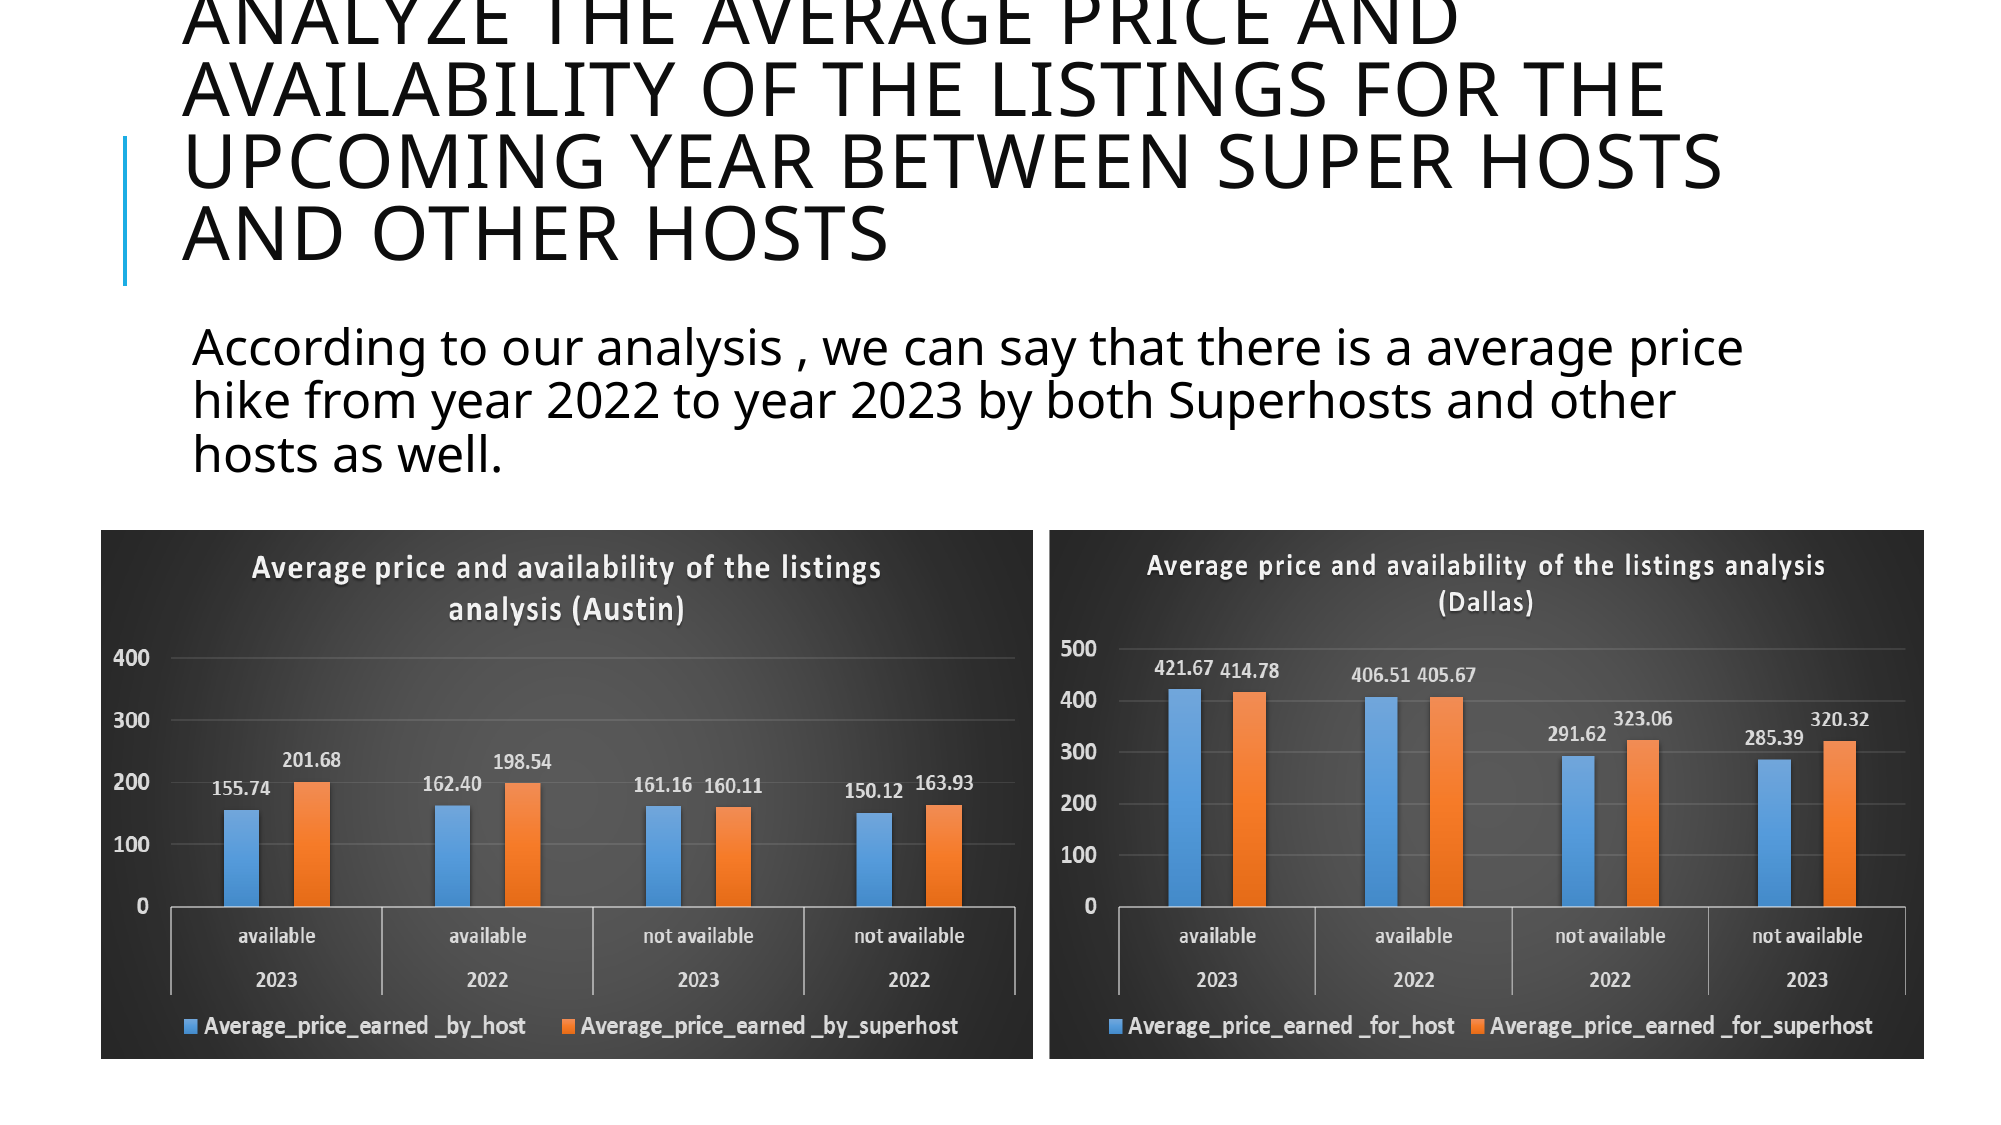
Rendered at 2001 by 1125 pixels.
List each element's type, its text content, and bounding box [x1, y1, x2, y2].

title Analyze the average price and availability of the listings for the upcoming year between Super Hosts and Other Hosts [168, 35, 1763, 227]
text_box According to our analysis , we can say that there is a average price hike from year 2022 to year 2023 by both Superhosts and other hosts as well. [169, 314, 1765, 527]
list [100, 530, 1924, 1059]
